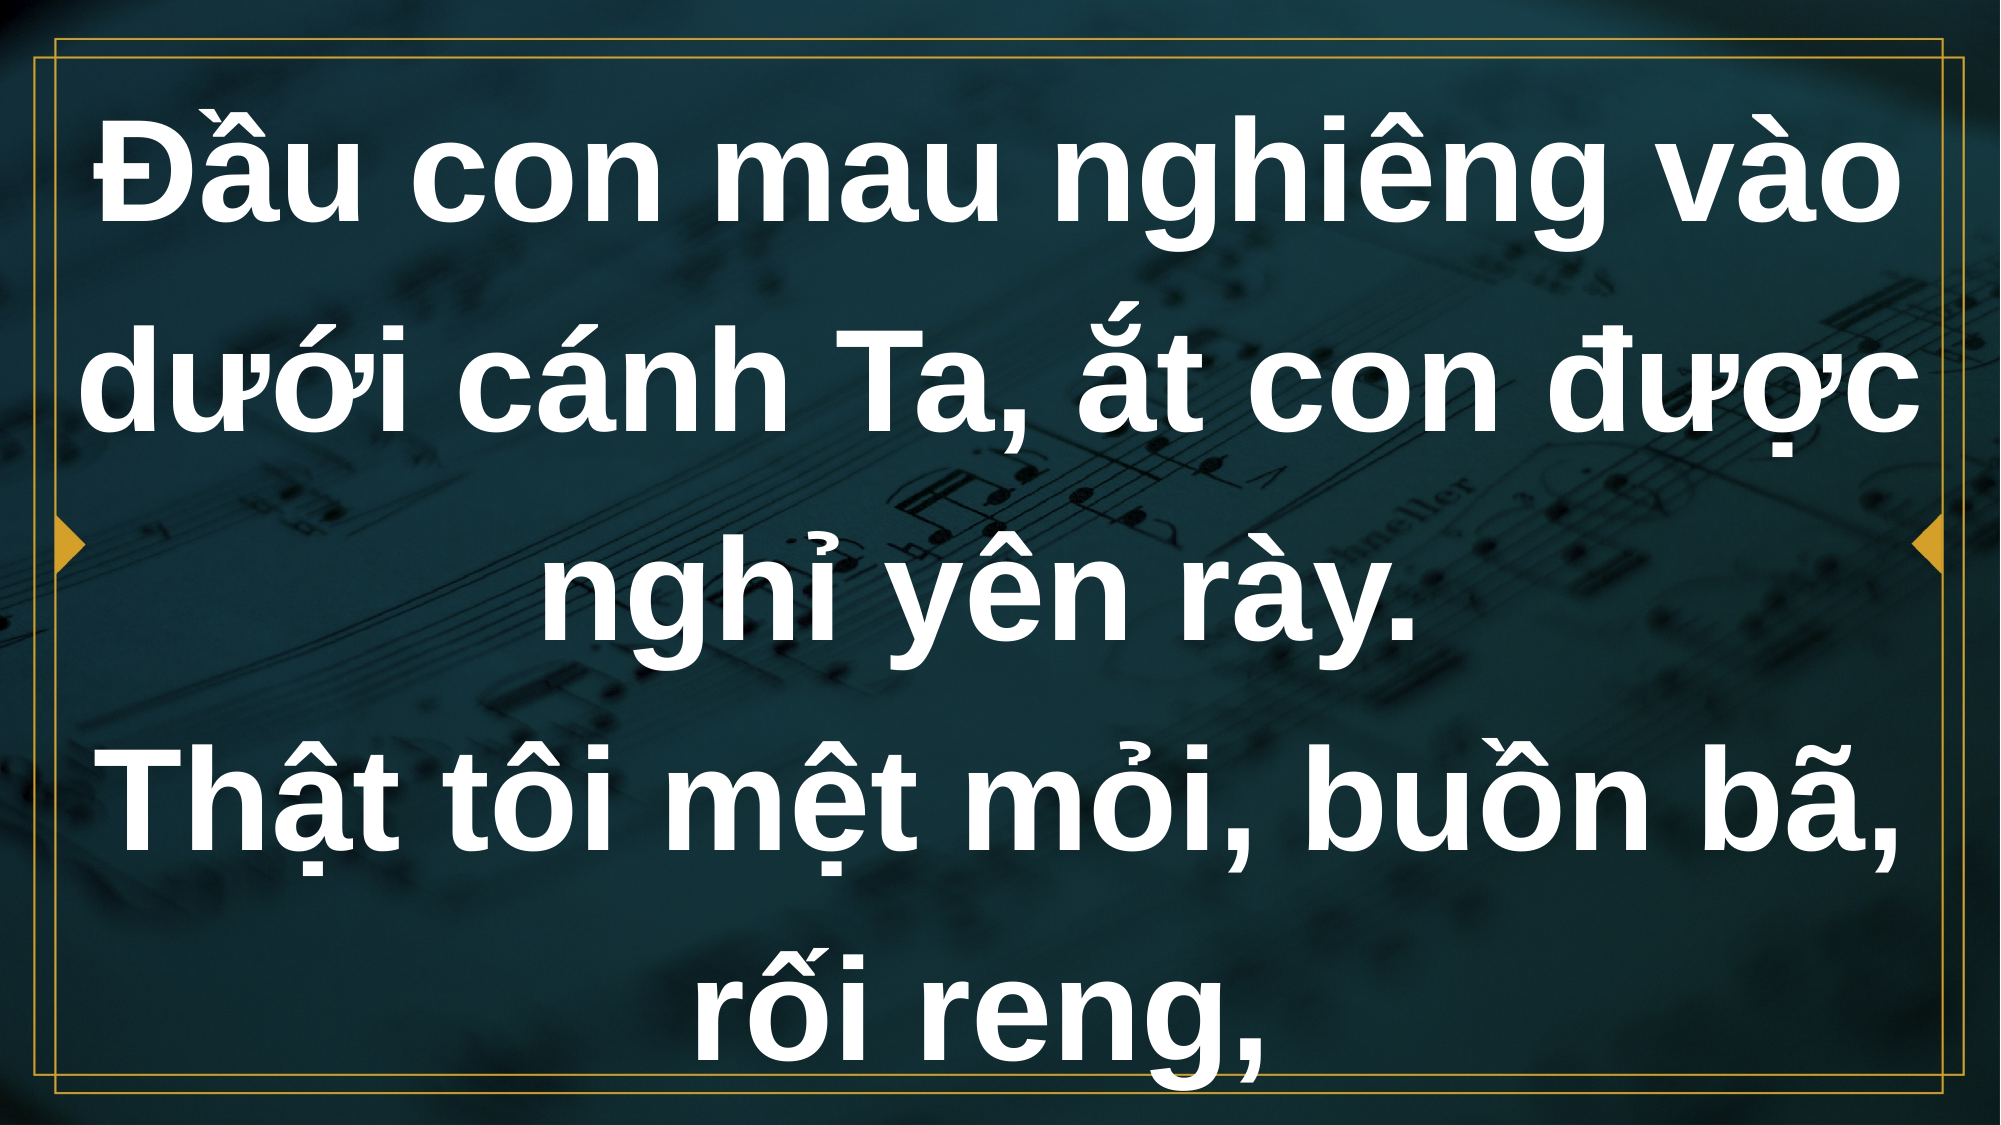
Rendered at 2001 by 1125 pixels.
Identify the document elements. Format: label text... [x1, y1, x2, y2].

title Đầu con mau nghiêng vào dưới cánh Ta, ắt con được nghỉ yên rày. Thật tôi mệt mỏi, buồn bã, rối reng, [55, 53, 1945, 1077]
picture [0, 0, 2000, 1125]
